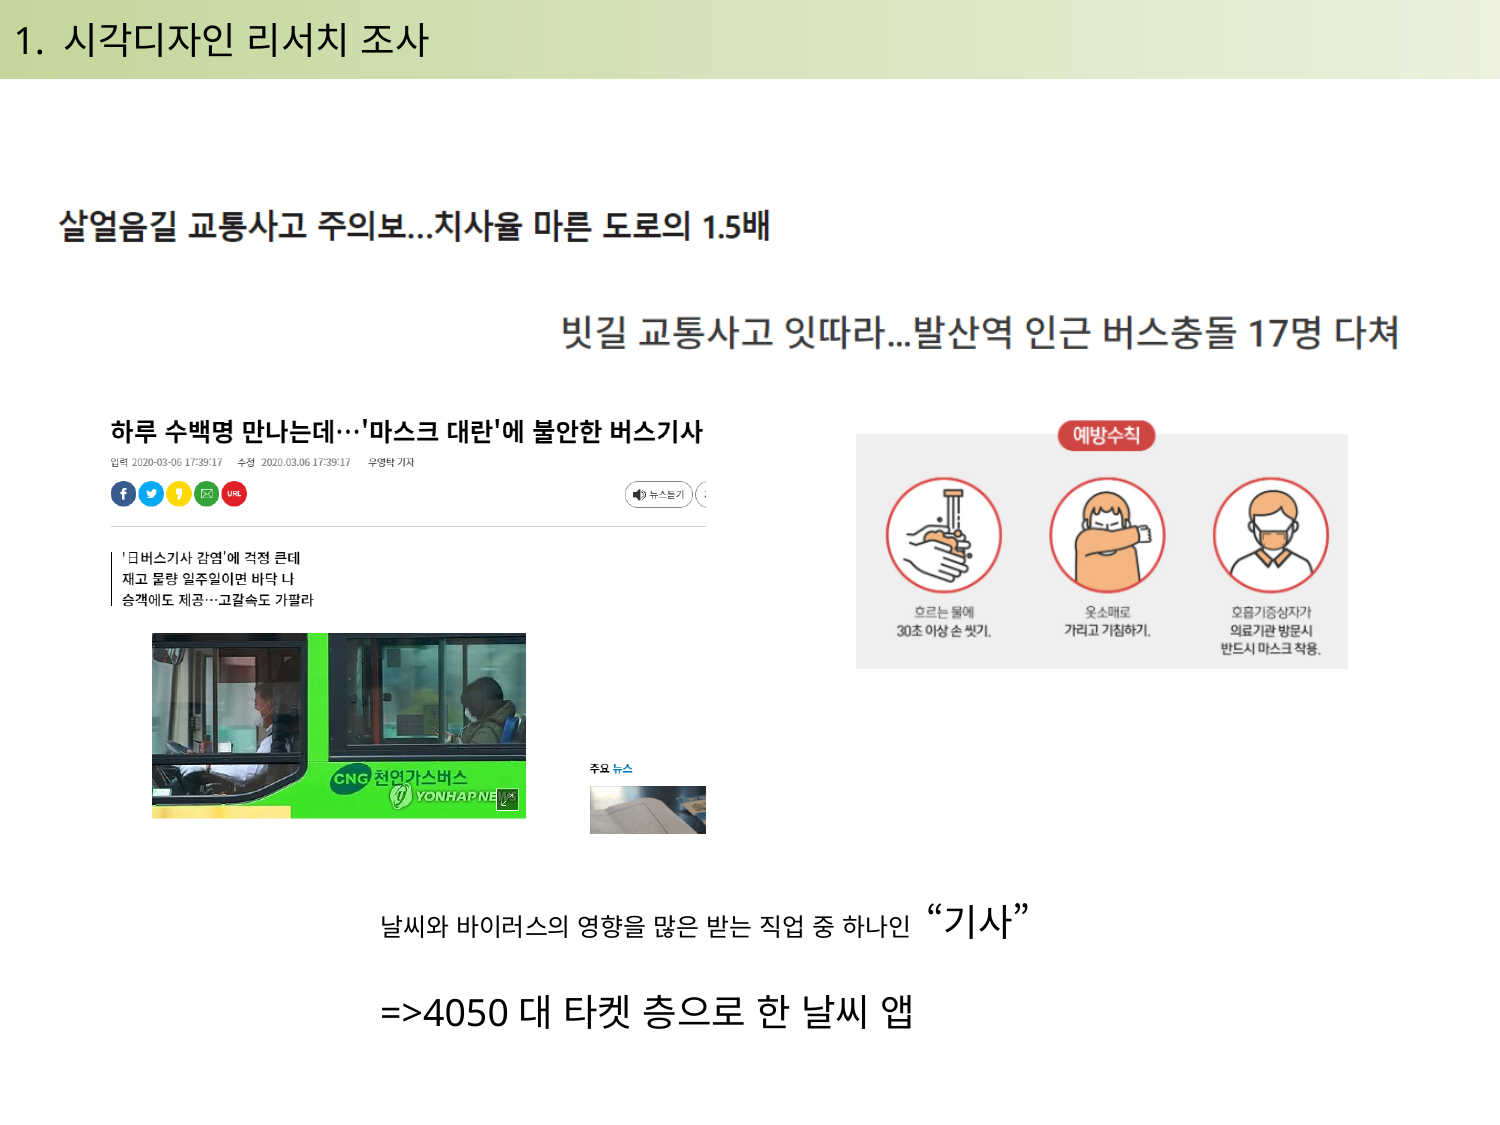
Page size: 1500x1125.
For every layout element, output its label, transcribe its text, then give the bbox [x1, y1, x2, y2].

picture [548, 299, 1418, 386]
text_box 날씨와 바이러스의 영향을 많은 받는 직업 중 하나인 “기사” =>4050대 타켓 층으로 한 날씨 앱 [365, 891, 1046, 1087]
title 1. 시각디자인 리서치 조사 [0, 0, 1500, 79]
picture [100, 408, 706, 834]
picture [855, 396, 1348, 670]
picture [51, 196, 774, 257]
